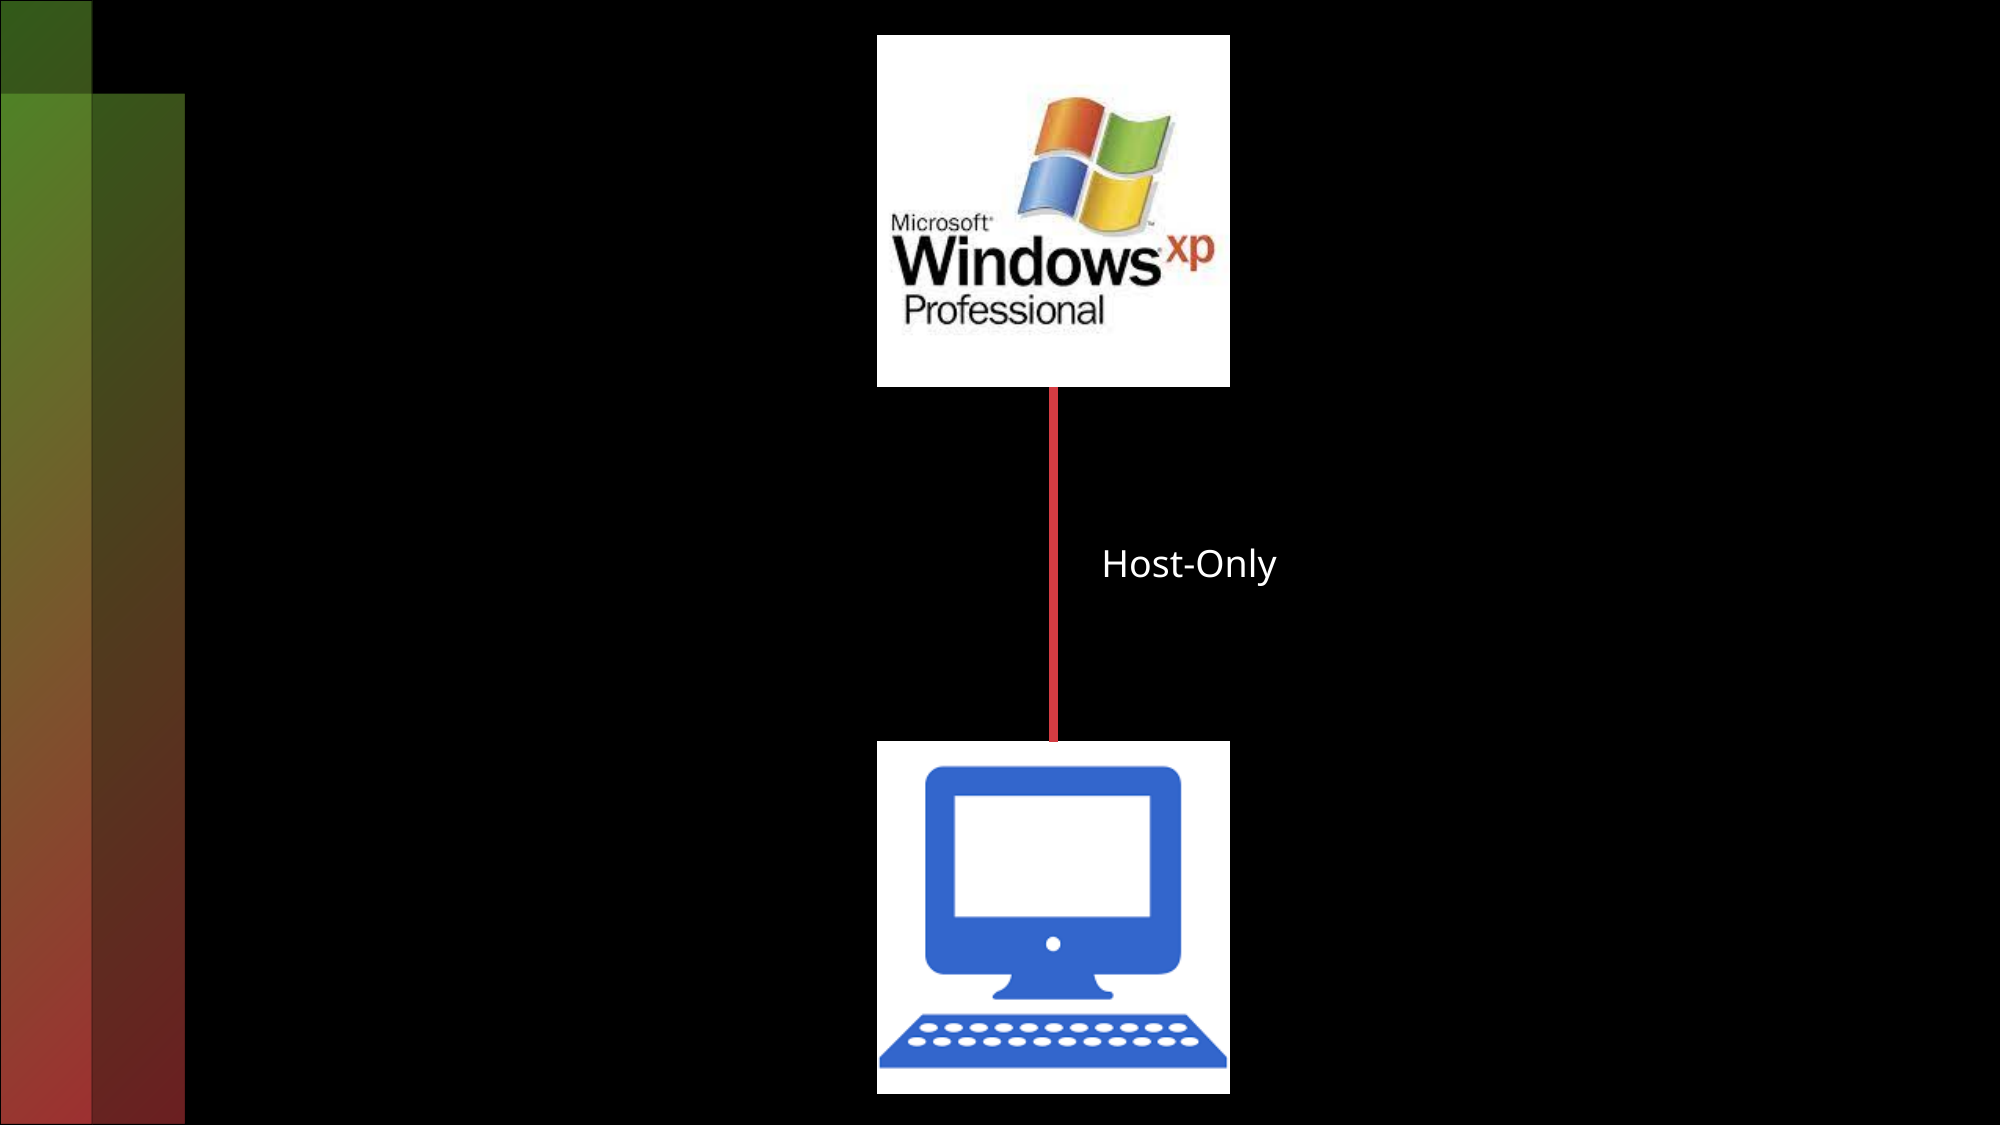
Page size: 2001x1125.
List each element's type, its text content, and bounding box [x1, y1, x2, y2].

picture [877, 741, 1230, 1094]
text_box Host-Only [1086, 532, 1292, 592]
picture [877, 35, 1230, 387]
